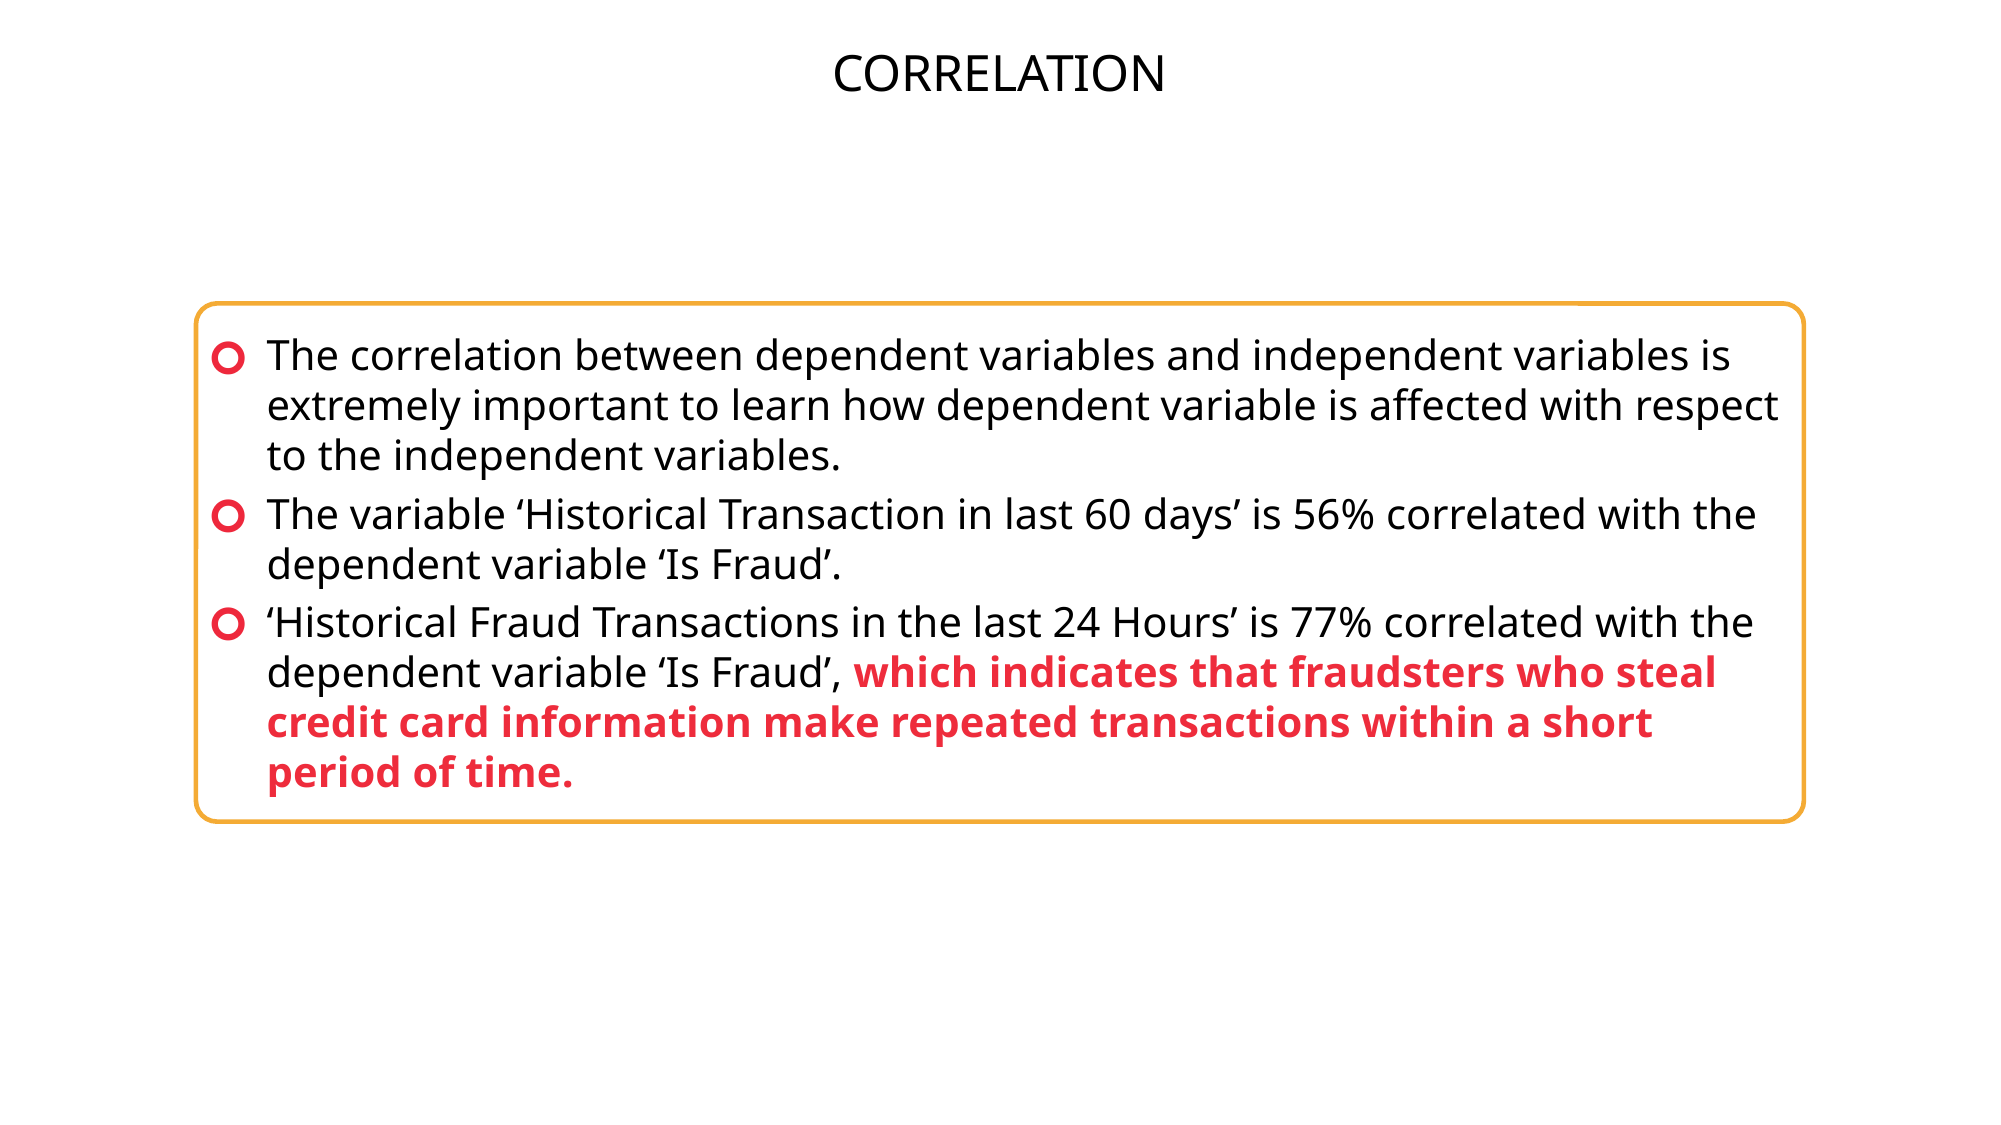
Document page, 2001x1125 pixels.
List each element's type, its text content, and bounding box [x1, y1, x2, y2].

text_box CORRELATION [136, 33, 1864, 120]
text_box The correlation between dependent variables and independent variables is extremely important to learn how dependent variable is affected with respect to the independent variables. The variable ‘Historical Transaction in last 60 days’ is 56% correlated with the dependent variable ‘Is Fraud’. ‘Historical Fraud Transactions in the last 24 Hours’ is 77% correlated with the dependent variable ‘Is Fraud’, which indicates that fraudsters who steal credit card information make repeated transactions within a short period of time. [195, 303, 1804, 822]
